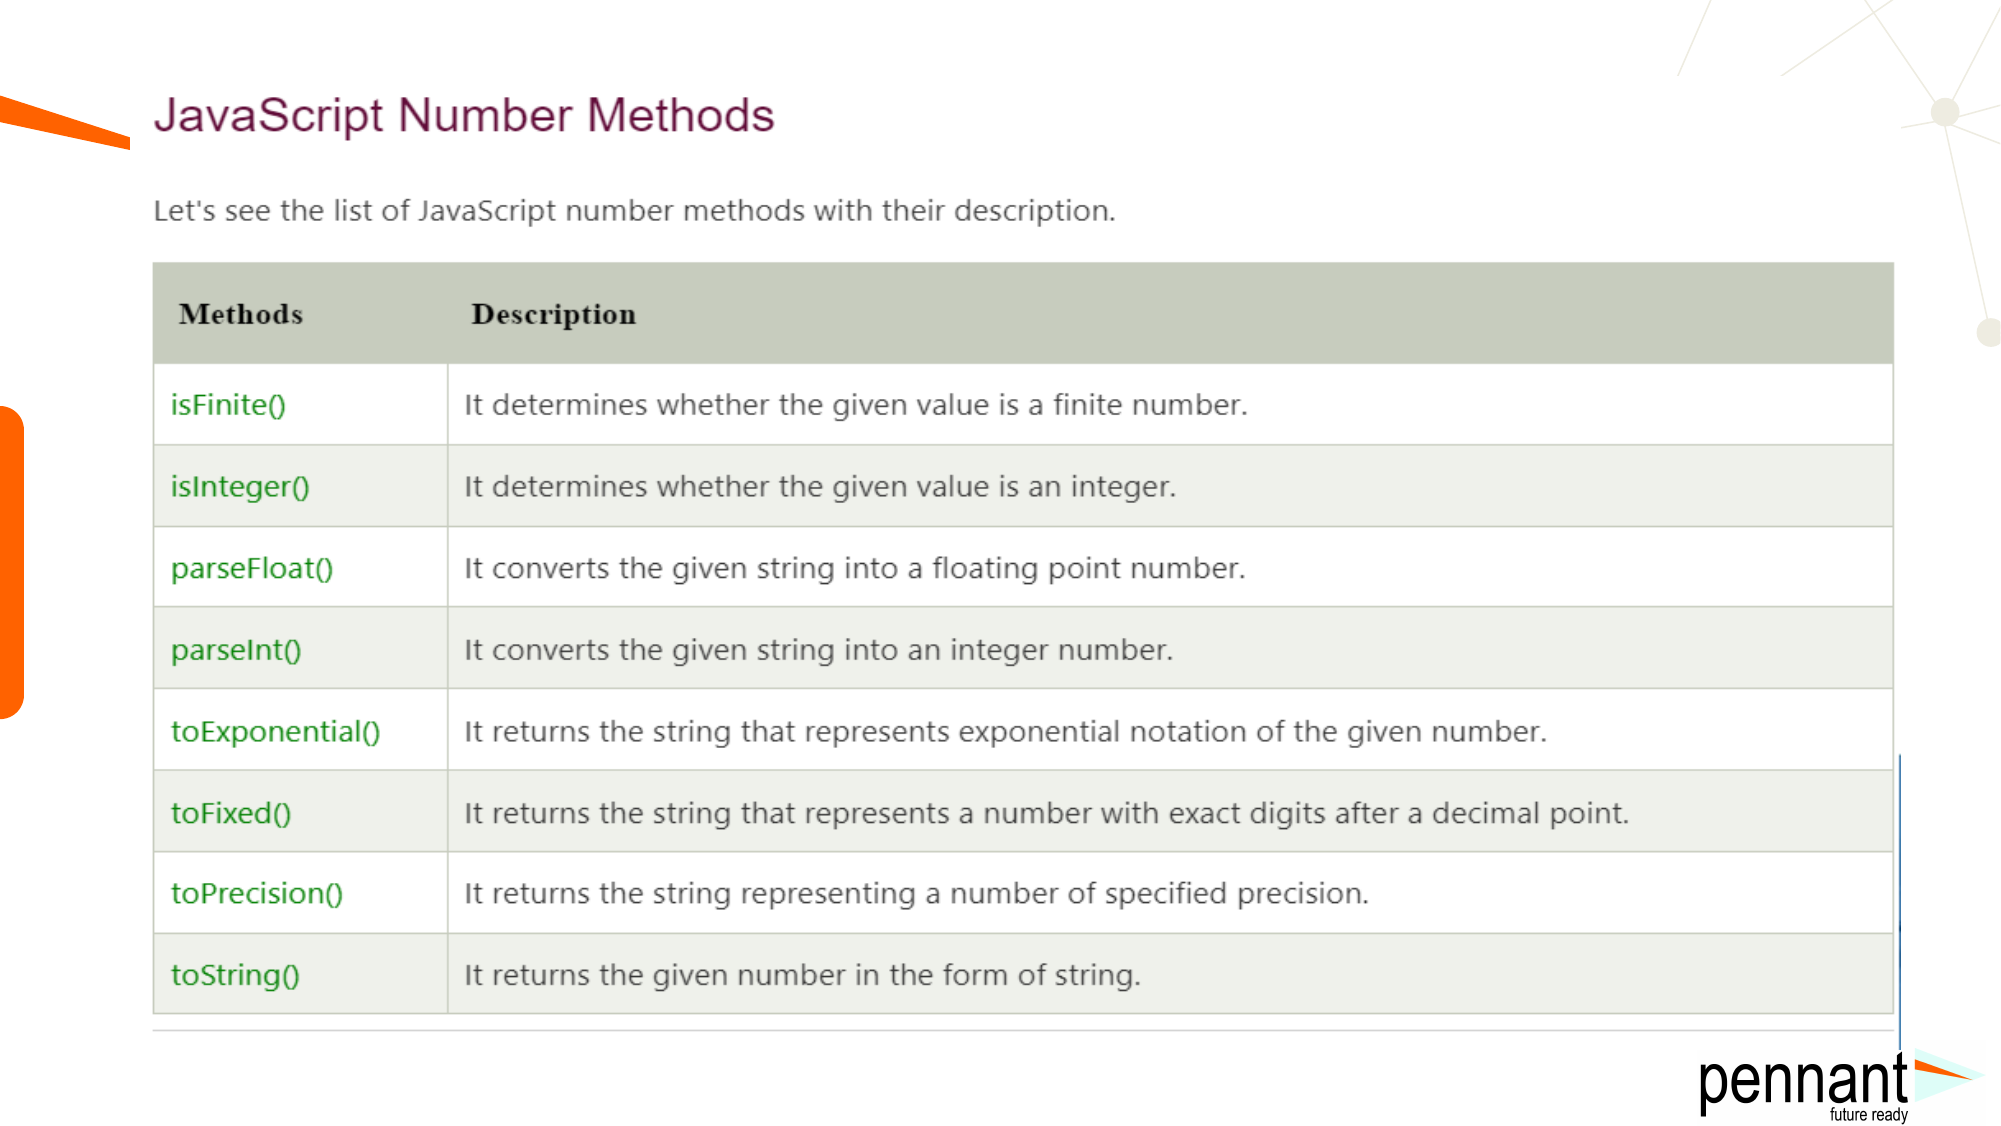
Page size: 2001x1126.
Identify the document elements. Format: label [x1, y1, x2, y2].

picture [130, 76, 1986, 1126]
